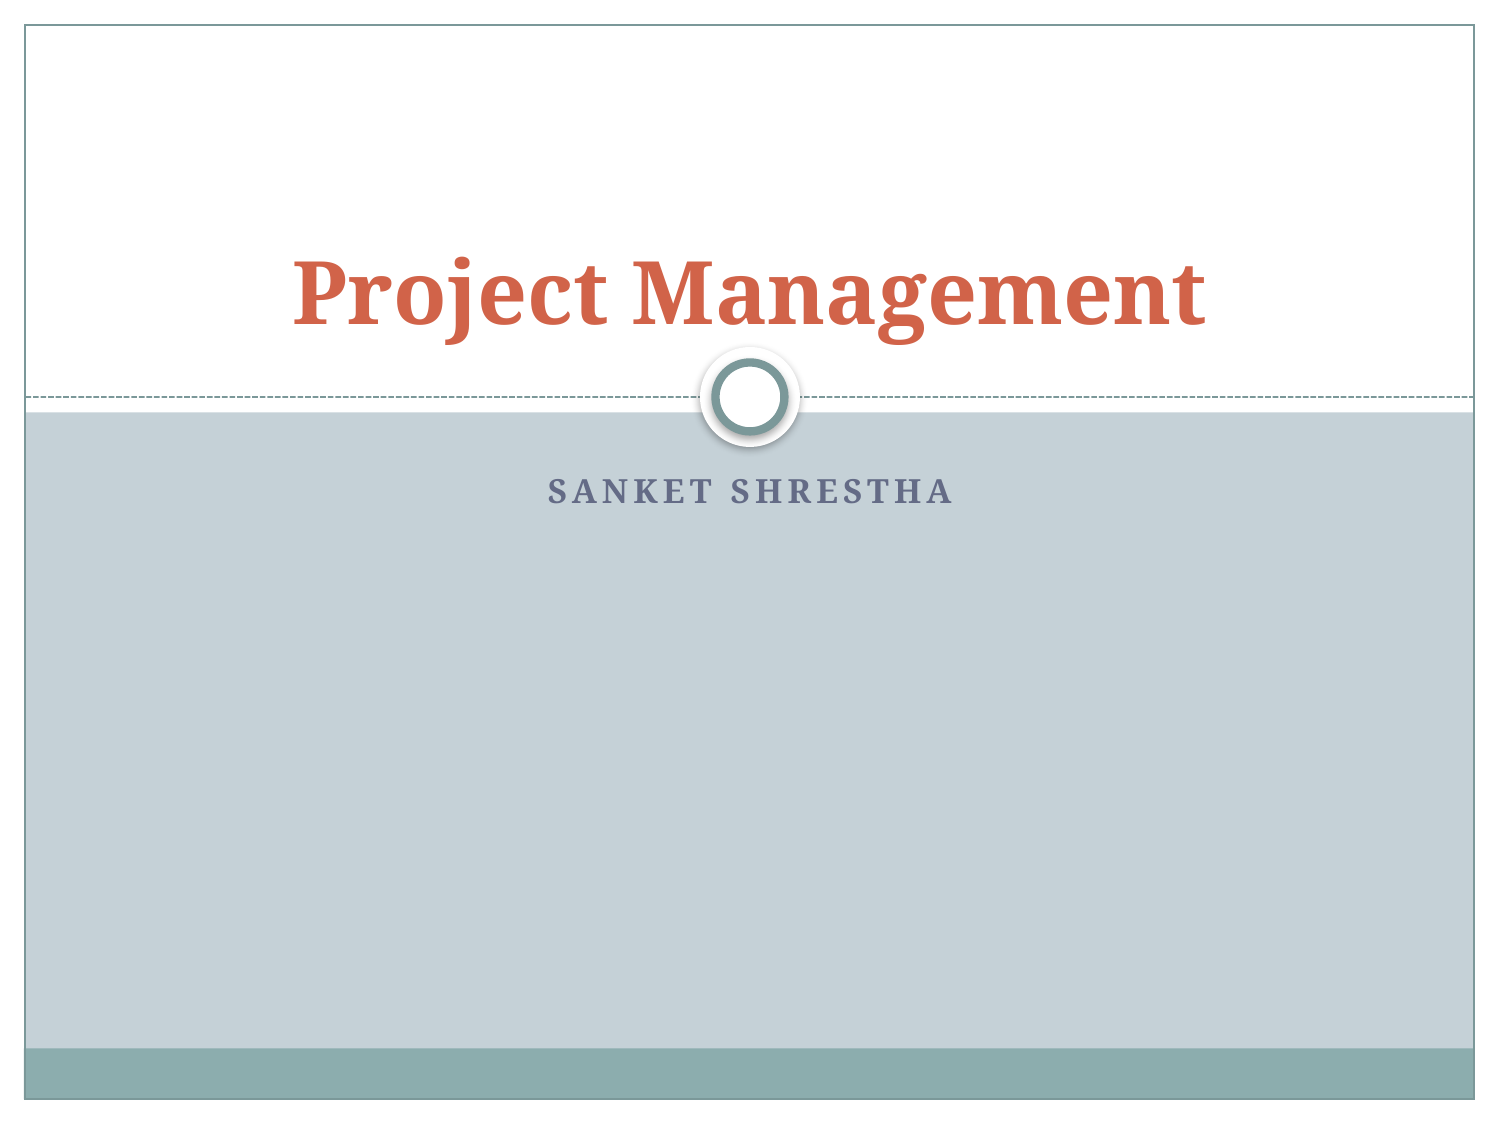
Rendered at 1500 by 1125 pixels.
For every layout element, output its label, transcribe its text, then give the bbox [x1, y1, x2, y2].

subtitle Sanket Shrestha [225, 462, 1275, 750]
title Project Management [112, 62, 1388, 350]
